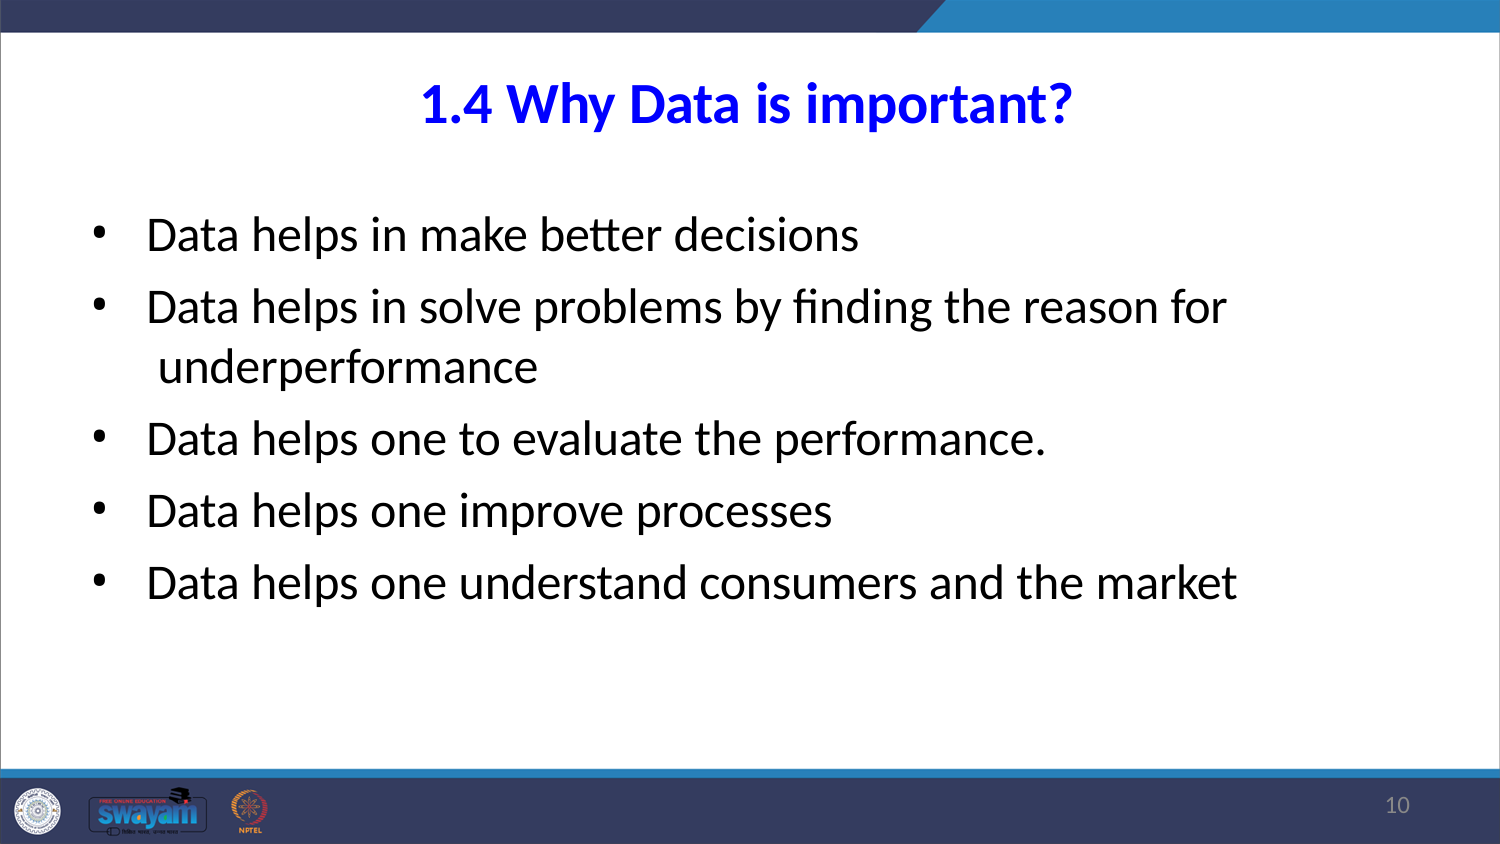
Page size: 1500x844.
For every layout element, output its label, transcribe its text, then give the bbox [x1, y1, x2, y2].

title 1.4 Why Data is important? [417, 63, 1083, 187]
picture [0, 0, 1500, 844]
text_box Data helps in make better decisions Data helps in solve problems by finding the reason for underperformance Data helps one to evaluate the performance. Data helps one improve processes Data helps one understand consumers and the market [87, 187, 1248, 610]
slide_number 10 [1378, 792, 1417, 844]
